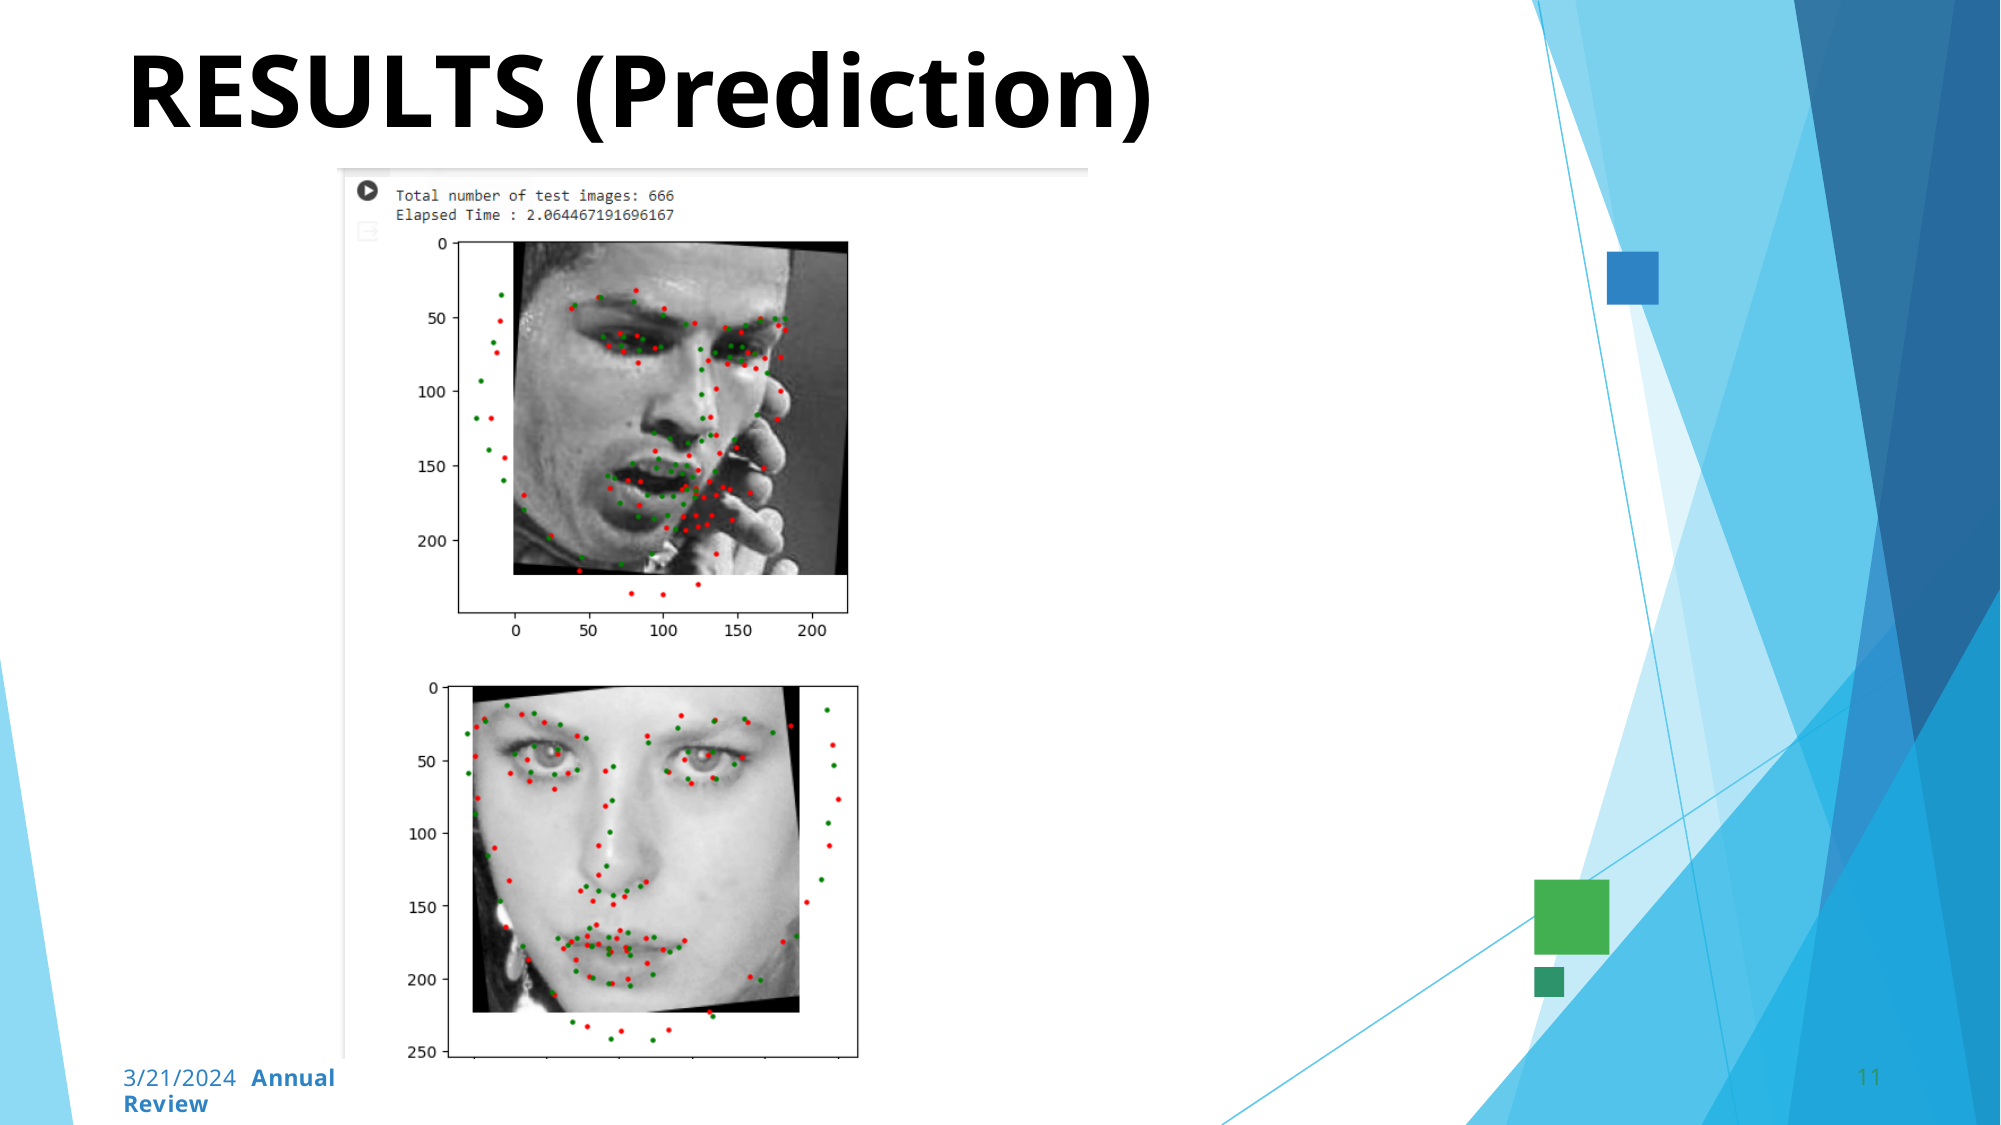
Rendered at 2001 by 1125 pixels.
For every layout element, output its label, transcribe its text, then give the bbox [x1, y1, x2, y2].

text_box [1534, 967, 1565, 997]
text_box [1606, 251, 1659, 305]
picture [337, 168, 1088, 1059]
text_box [1534, 879, 1610, 955]
text_box 11 [1849, 1061, 1888, 1095]
text_box 3/21/2024 Annual Review [123, 1063, 415, 1118]
title RESULTS (Prediction) [123, 24, 1500, 216]
